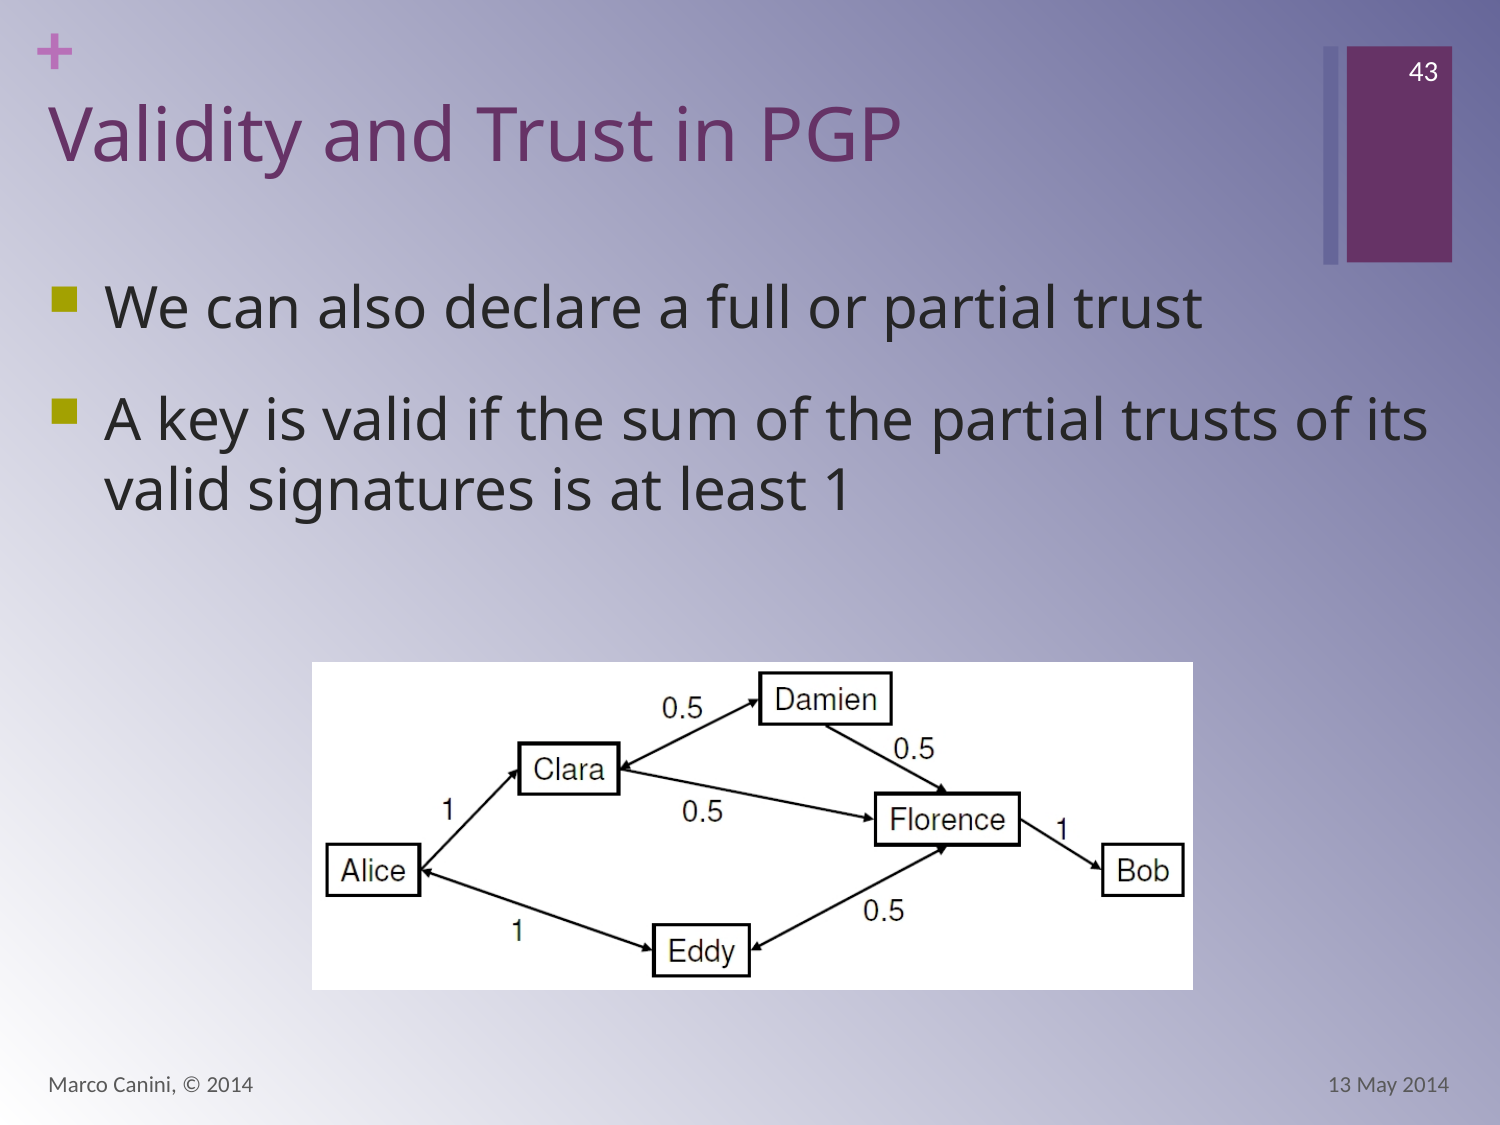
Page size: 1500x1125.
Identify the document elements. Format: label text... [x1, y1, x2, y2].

slide_number 43 [1362, 39, 1454, 100]
title Validity and Trust in PGP [33, 79, 1322, 262]
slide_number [1114, 1053, 1465, 1114]
list We can also declare a full or partial trust A key is valid if the sum of the partial trusts of its valid signatures is at least 1 [33, 262, 1465, 1054]
footer Marco Canini, © 2014 [33, 1053, 1038, 1114]
picture [311, 661, 1194, 991]
